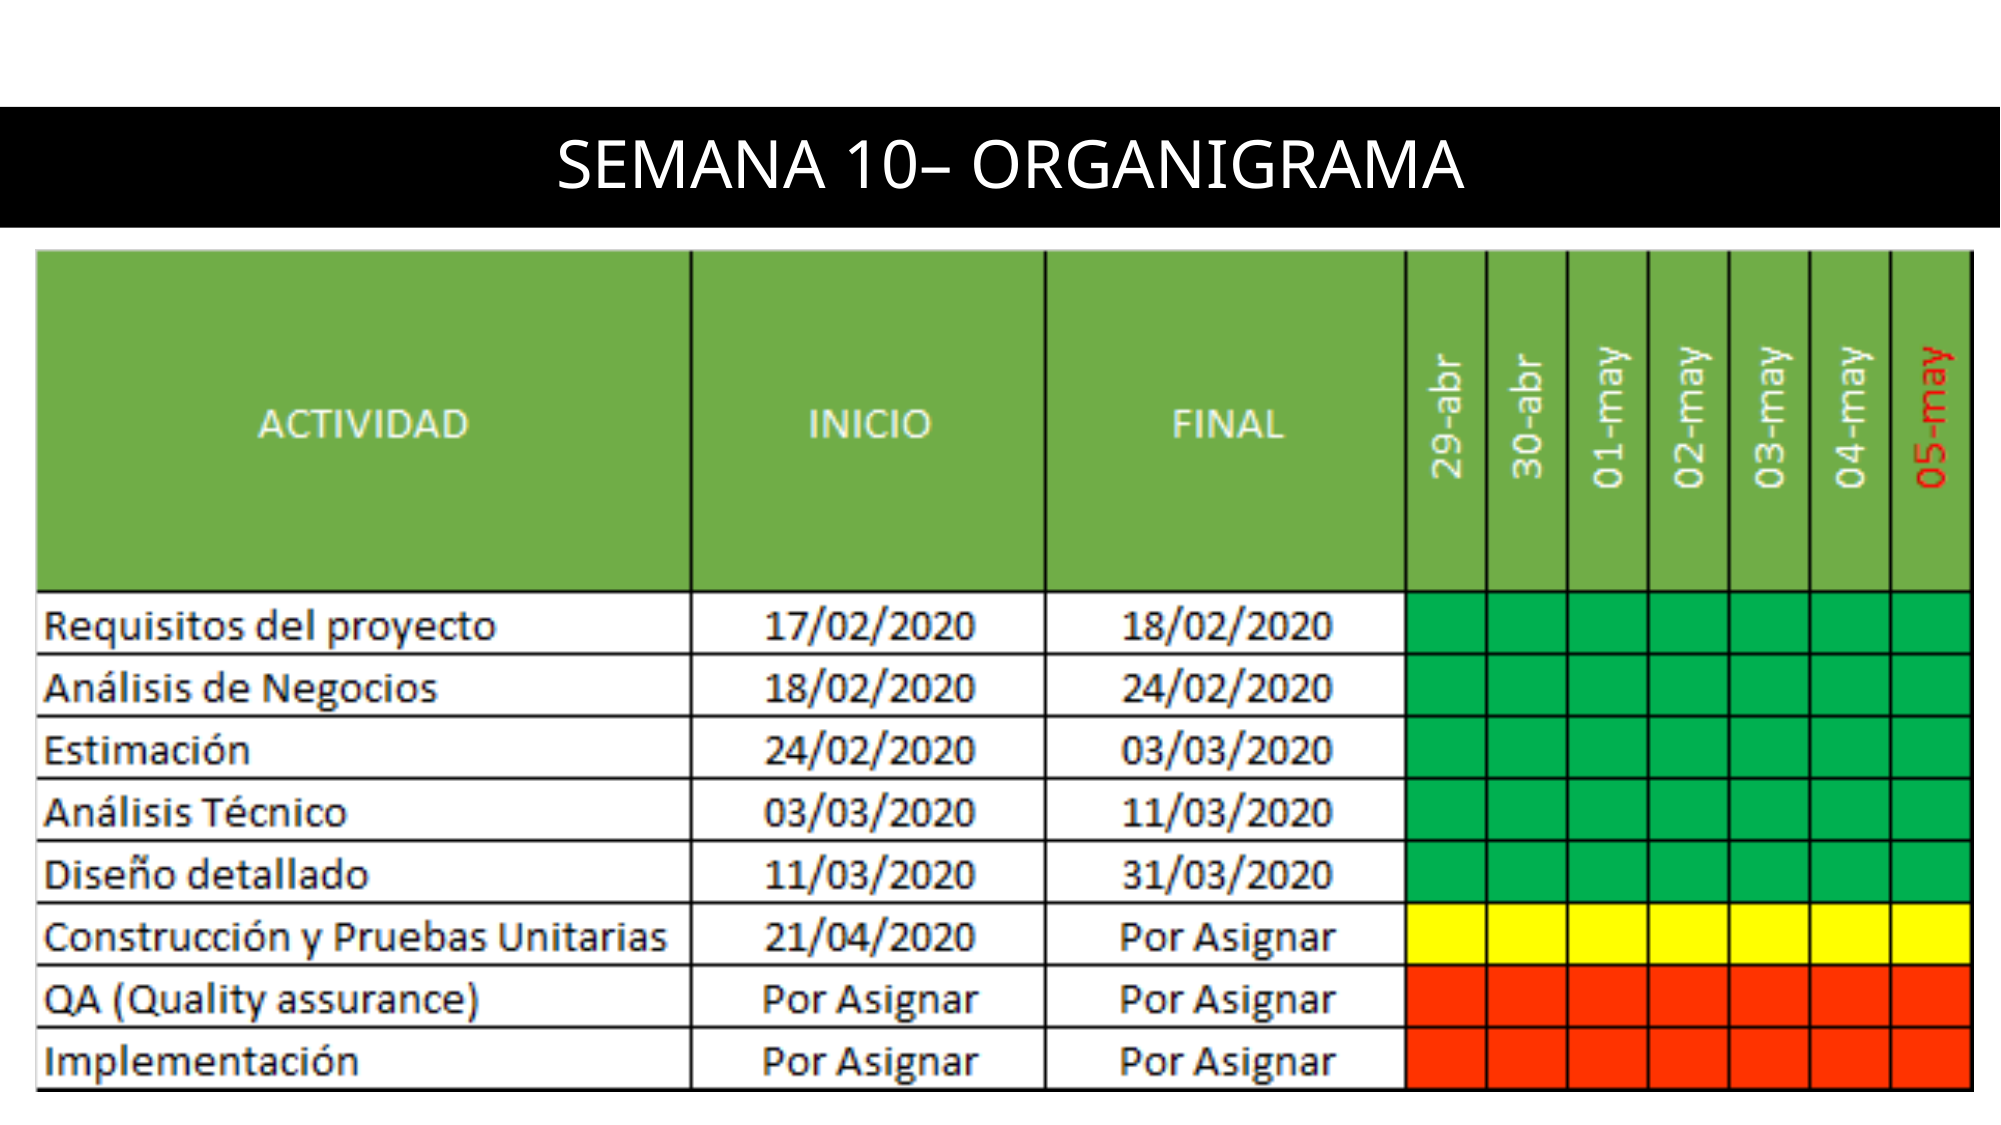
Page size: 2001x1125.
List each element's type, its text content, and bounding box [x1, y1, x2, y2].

picture [35, 249, 1975, 1092]
text_box [0, 106, 2000, 229]
text_box SEMANA 10– ORGANIGRAMA [91, 105, 1931, 228]
